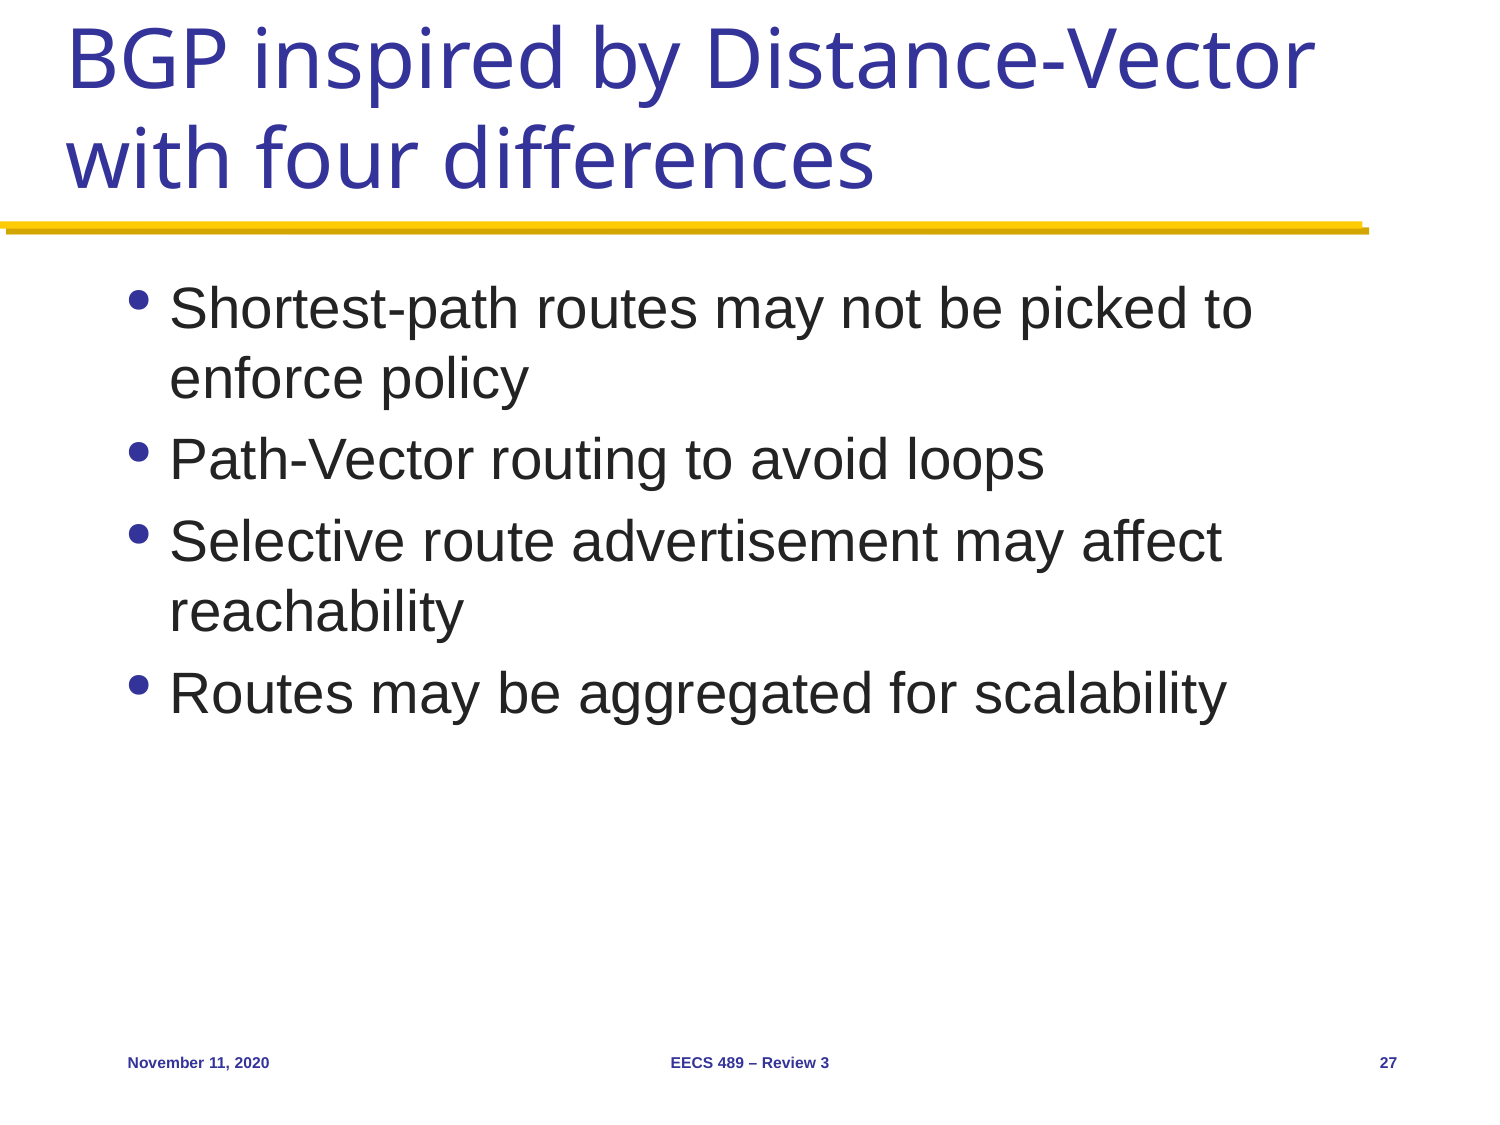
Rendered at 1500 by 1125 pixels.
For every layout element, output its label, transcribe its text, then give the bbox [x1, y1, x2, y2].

footer EECS 489 – Review 3 [512, 1024, 988, 1101]
slide_number 27 [1312, 1024, 1413, 1101]
list Shortest-path routes may not be picked to enforce policy Path-Vector routing to avoid loops Selective route advertisement may affect reachability Routes may be aggregated for scalability [112, 262, 1413, 988]
title BGP inspired by Distance-Vector with four differences [49, 24, 1451, 213]
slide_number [112, 1024, 426, 1101]
